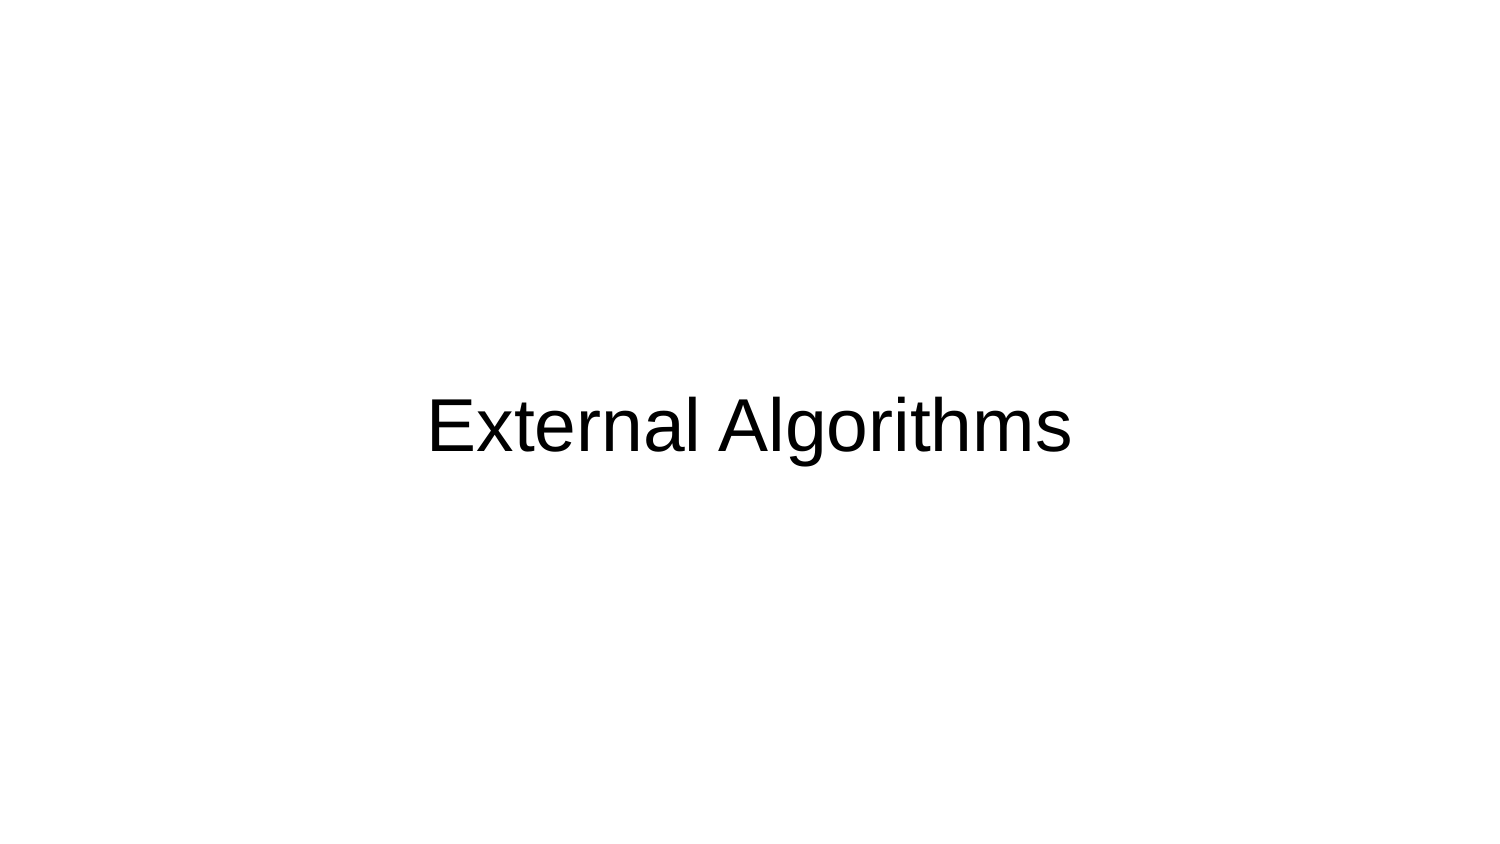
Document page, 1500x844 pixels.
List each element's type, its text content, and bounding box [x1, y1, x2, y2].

title External Algorithms [51, 352, 1449, 491]
